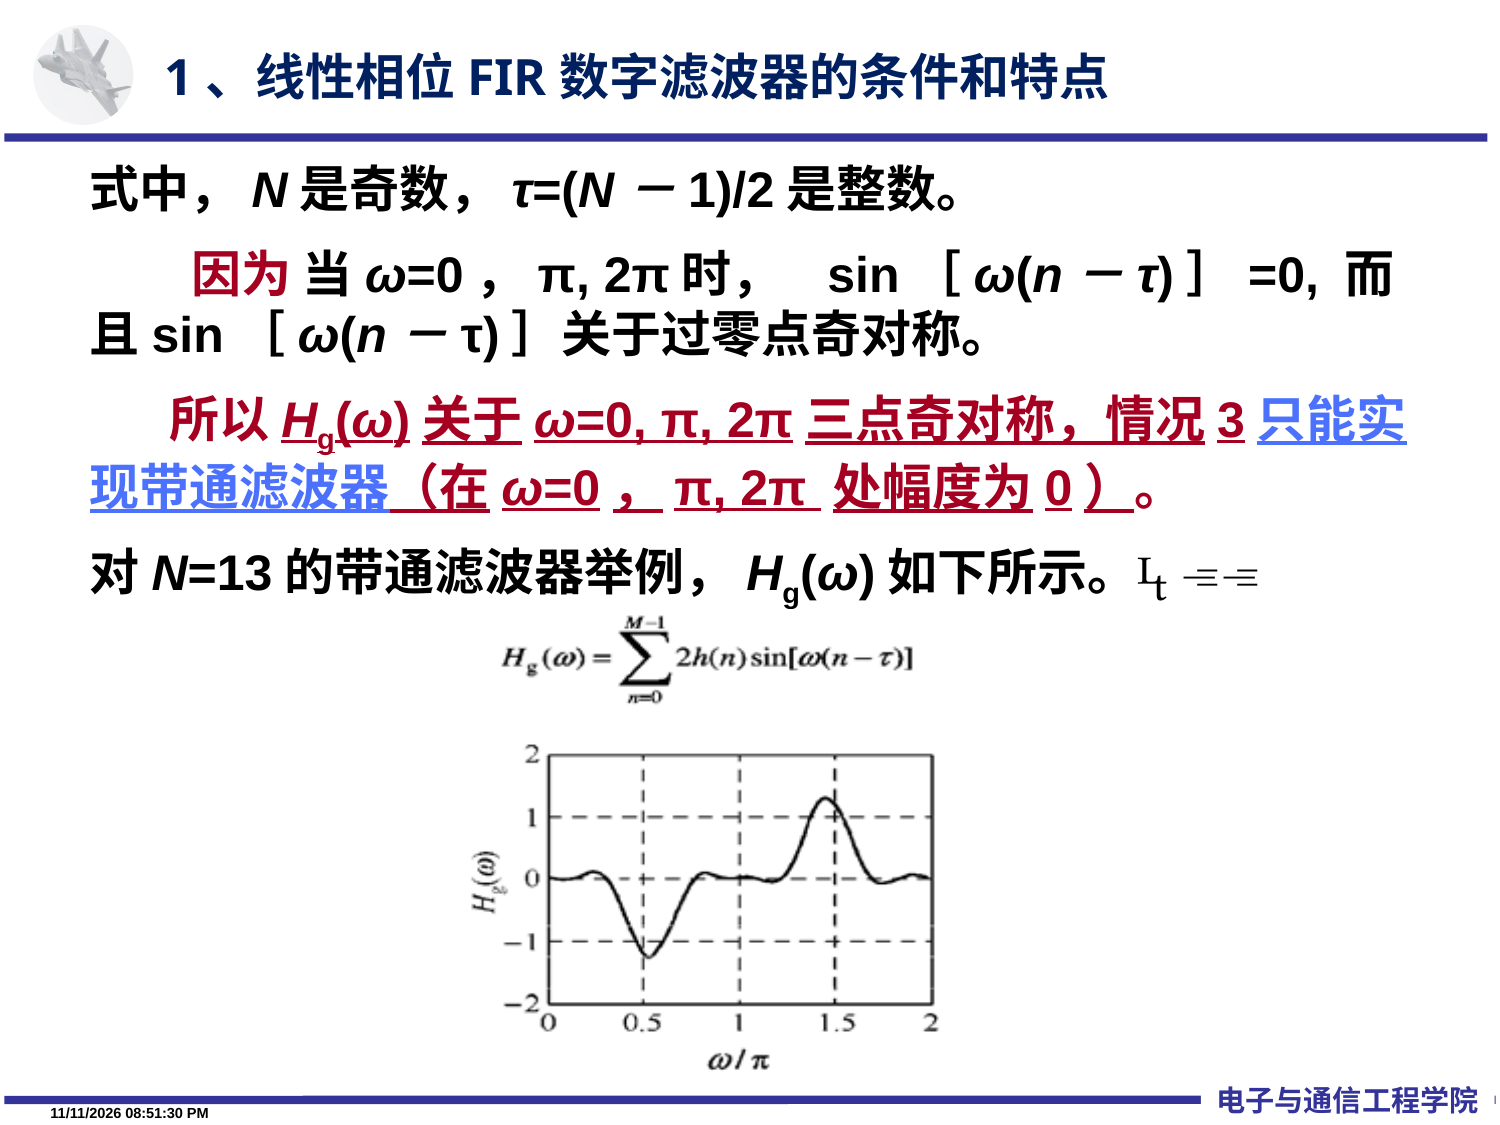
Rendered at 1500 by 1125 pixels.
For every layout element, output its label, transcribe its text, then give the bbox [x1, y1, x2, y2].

text_box 式中，N是奇数，τ=(N－1)/2是整数。 因为 当ω=0，π, 2π时， sin［ω(n－τ)］=0, 而且sin［ω(n－τ)］关于过零点奇对称。 所以Hg(ω)关于ω=0, π, 2π三点奇对称，情况3只能实现带通滤波器（在ω=0，π, 2π 处幅度为0）。 对N=13的带通滤波器举例，Hg(ω)如下所示。  [74, 149, 1438, 617]
text_box 1、线性相位FIR数字滤波器的条件和特点 [149, 37, 1125, 113]
picture [462, 608, 976, 1080]
